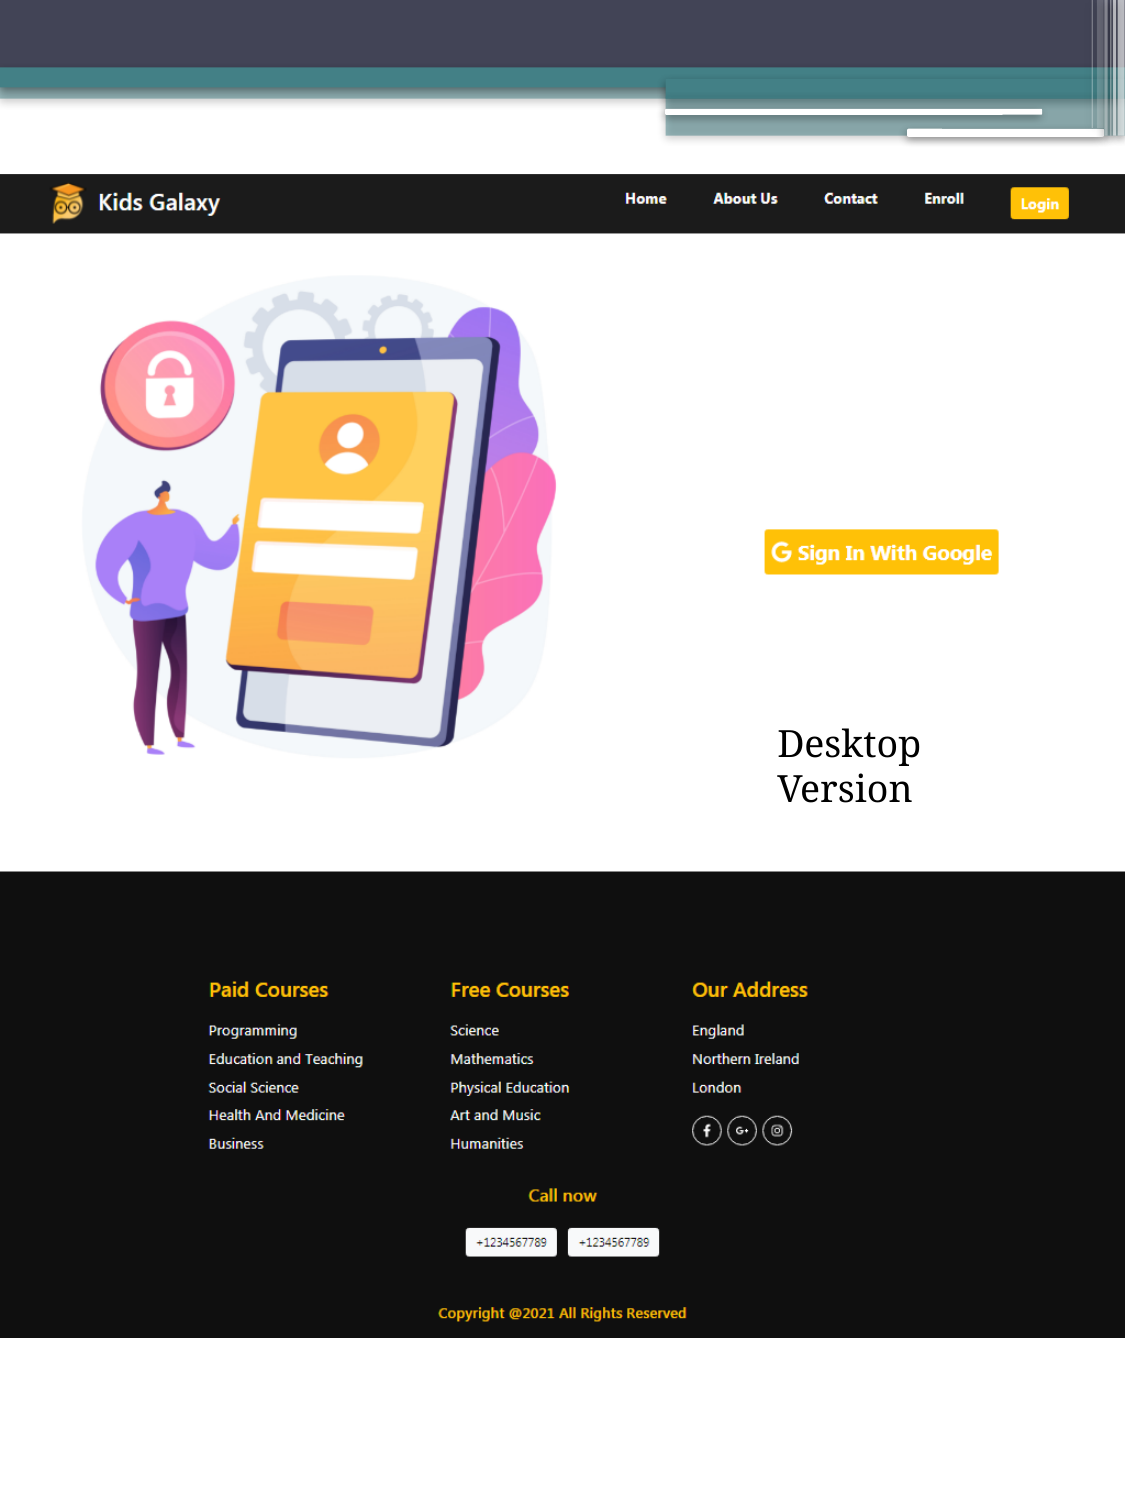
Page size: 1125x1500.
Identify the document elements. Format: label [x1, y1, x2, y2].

picture [0, 162, 1125, 1338]
